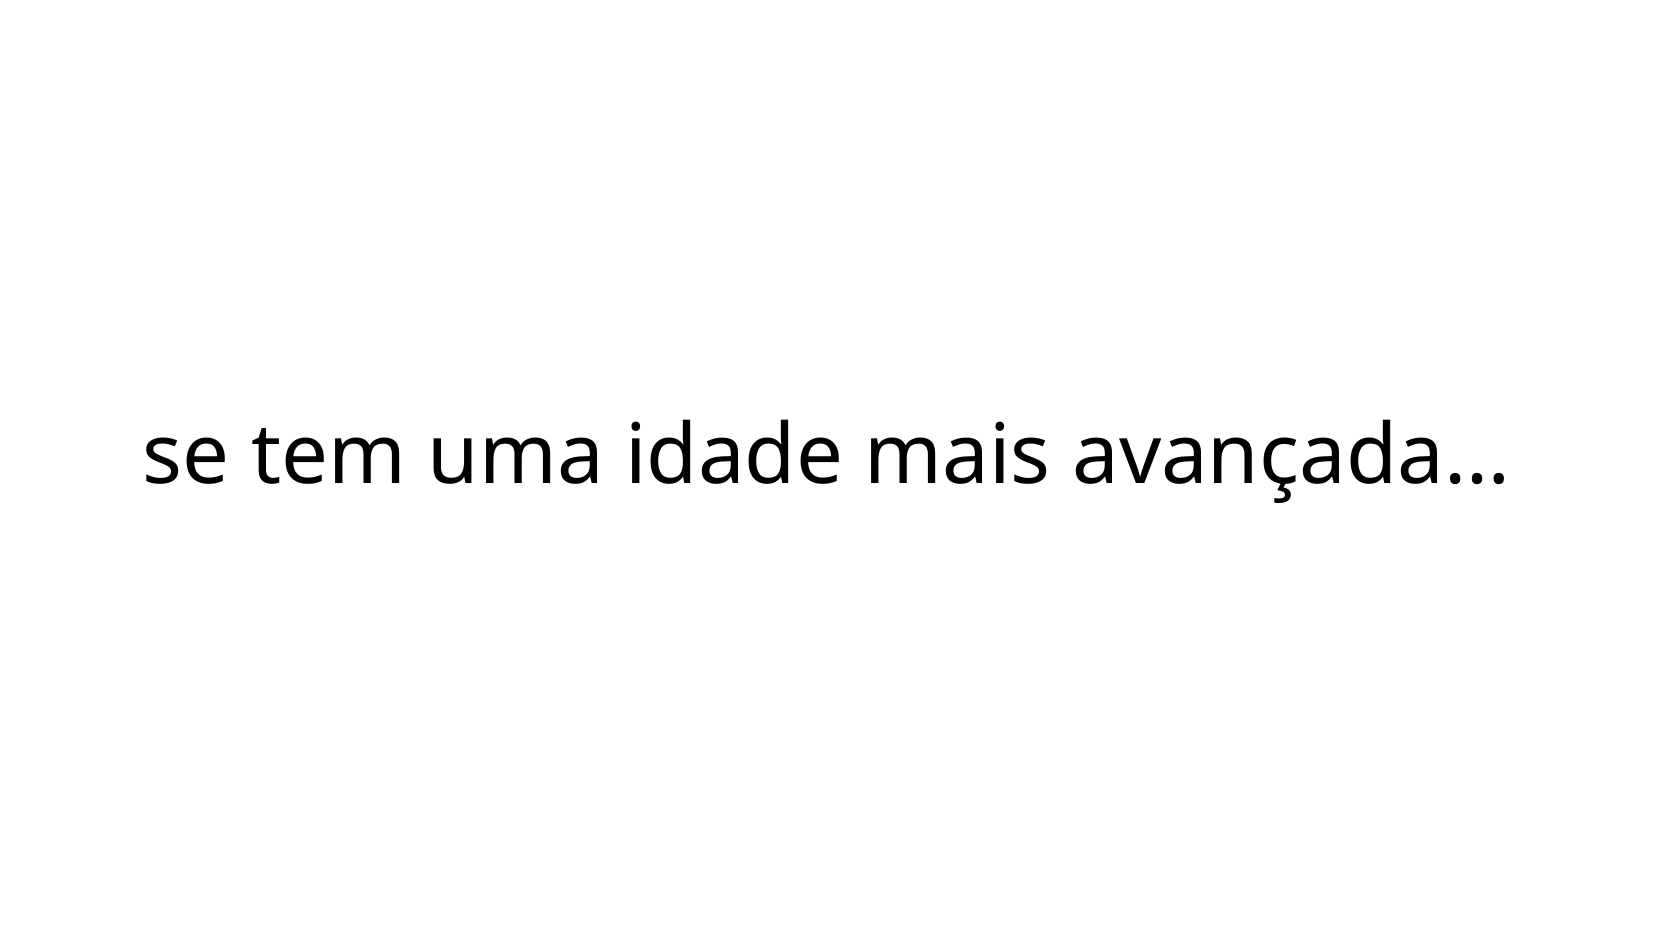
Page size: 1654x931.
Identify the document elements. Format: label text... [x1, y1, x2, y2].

text_box se tem uma idade mais avançada… [46, 392, 1607, 508]
